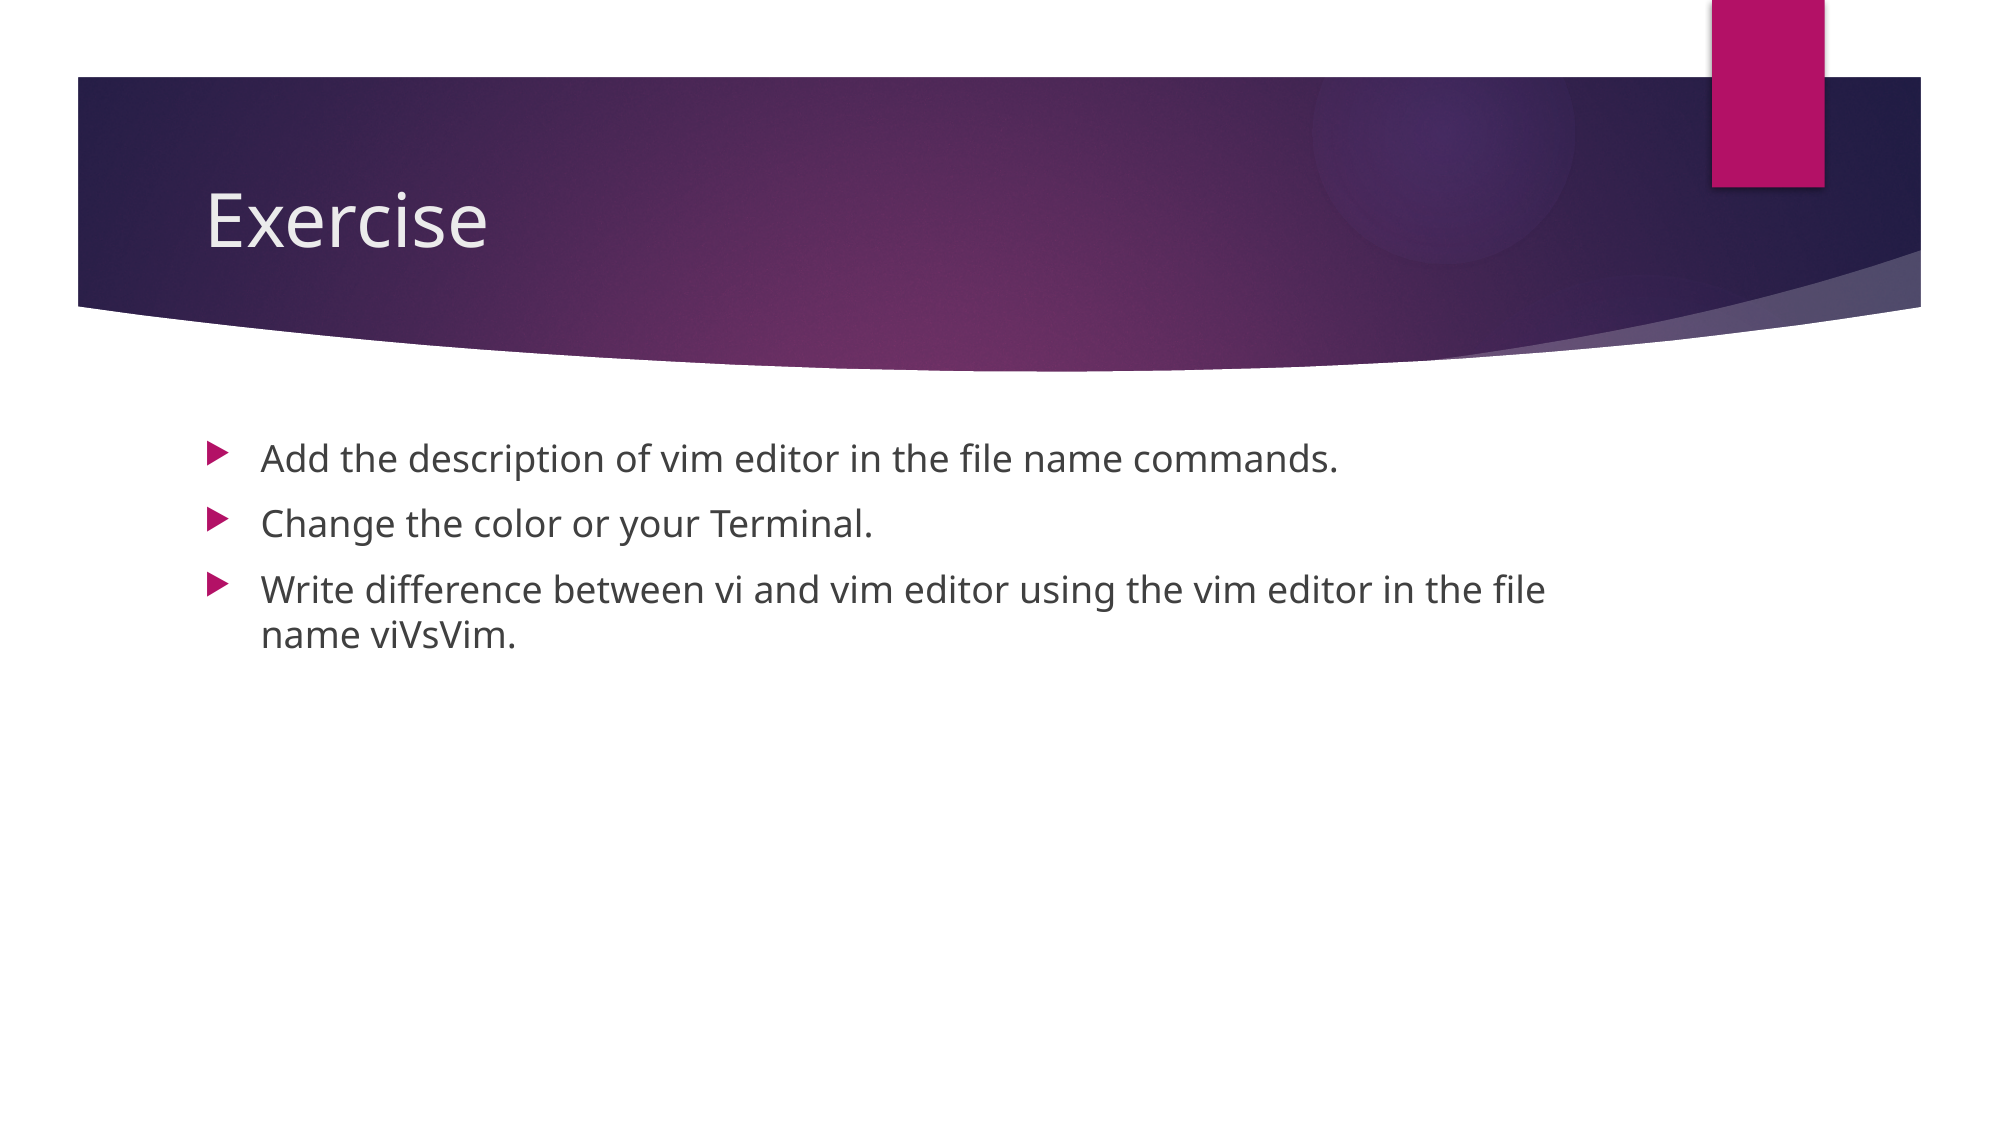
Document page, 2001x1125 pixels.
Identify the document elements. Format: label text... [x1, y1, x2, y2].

title Exercise [189, 159, 1627, 276]
list Add the description of vim editor in the file name commands. Change the color or your Terminal. Write difference between vi and vim editor using the vim editor in the file name viVsVim. [189, 427, 1638, 988]
